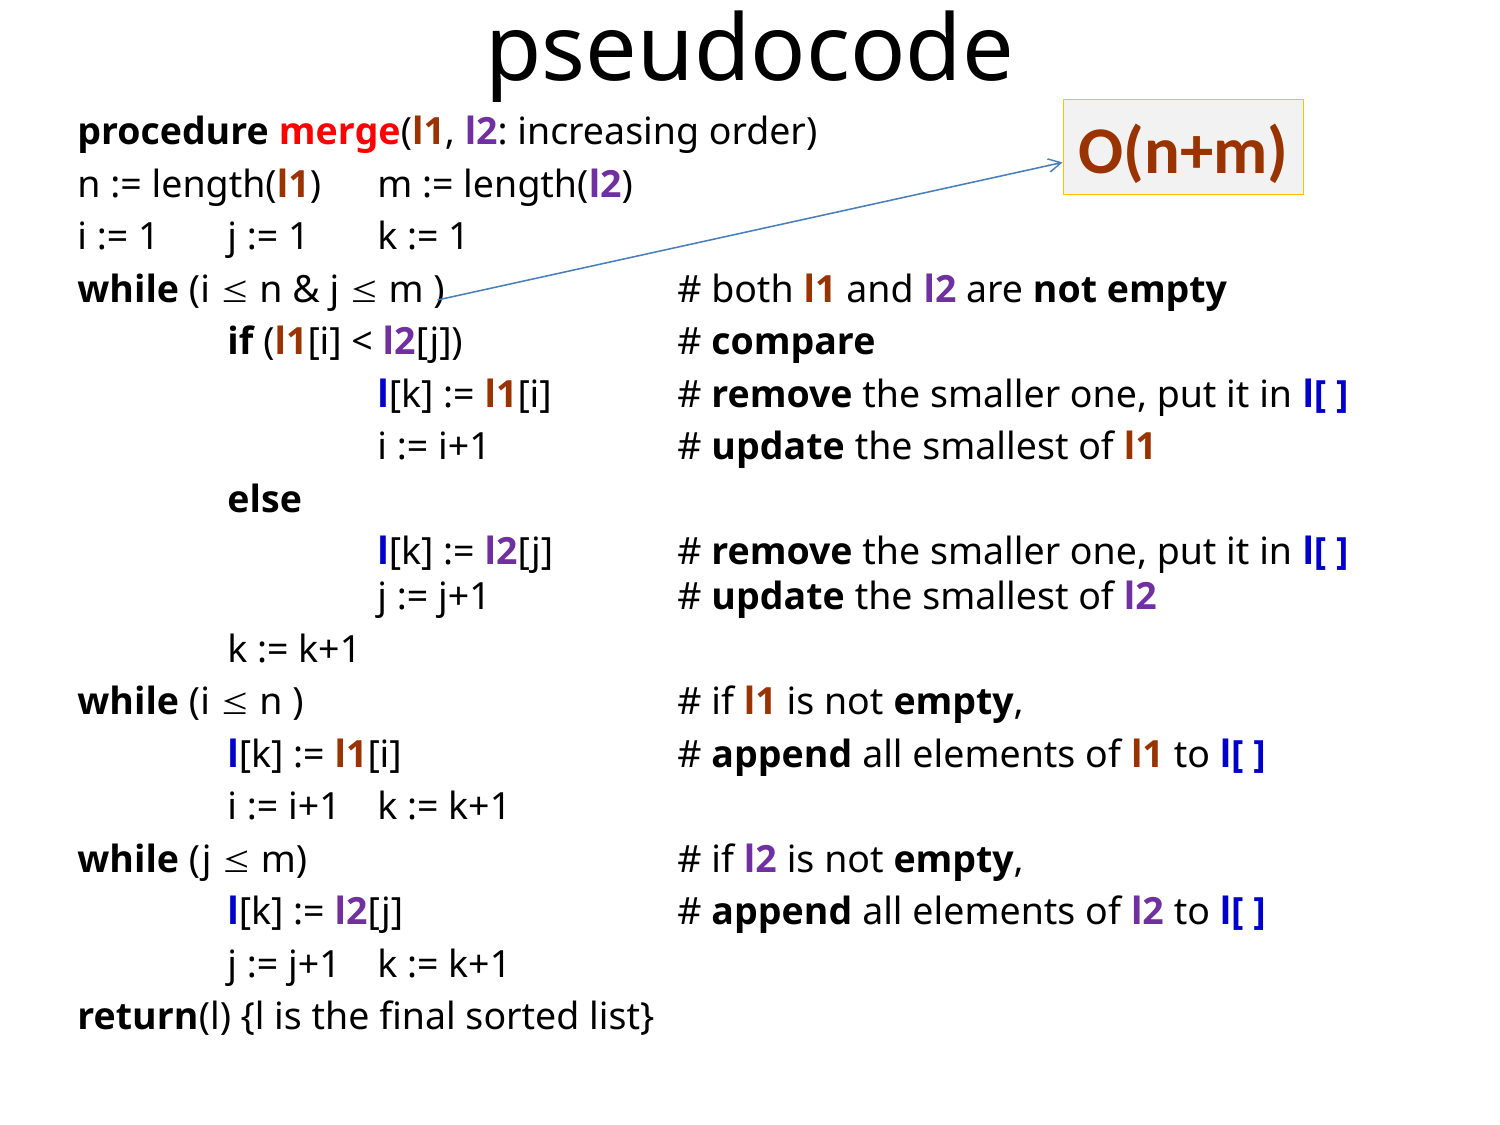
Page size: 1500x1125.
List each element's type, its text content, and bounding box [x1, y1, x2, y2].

text_box O(n+m) [1063, 99, 1304, 195]
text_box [437, 162, 1063, 301]
title pseudocode [75, 0, 1425, 138]
list procedure merge(l1, l2: increasing order) n := length(l1) m := length(l2) i := 1 j := 1 k := 1 while (i  n & j  m ) # both l1 and l2 are not empty if (l1[i] < l2[j]) # compare l[k] := l1[i] # remove the smaller one, put it in l[ ] i := i+1 # update the smallest of l1 else l[k] := l2[j] # remove the smaller one, put it in l[ ] j := j+1 # update the smallest of l2 k := k+1 while (i  n ) # if l1 is not empty, l[k] := l1[i] # append all elements of l1 to l[ ] i := i+1 k := k+1 while (j  m) # if l2 is not empty, l[k] := l2[j] # append all elements of l2 to l[ ] j := j+1 k := k+1 return(l) {l is the final sorted list} [62, 99, 1413, 963]
